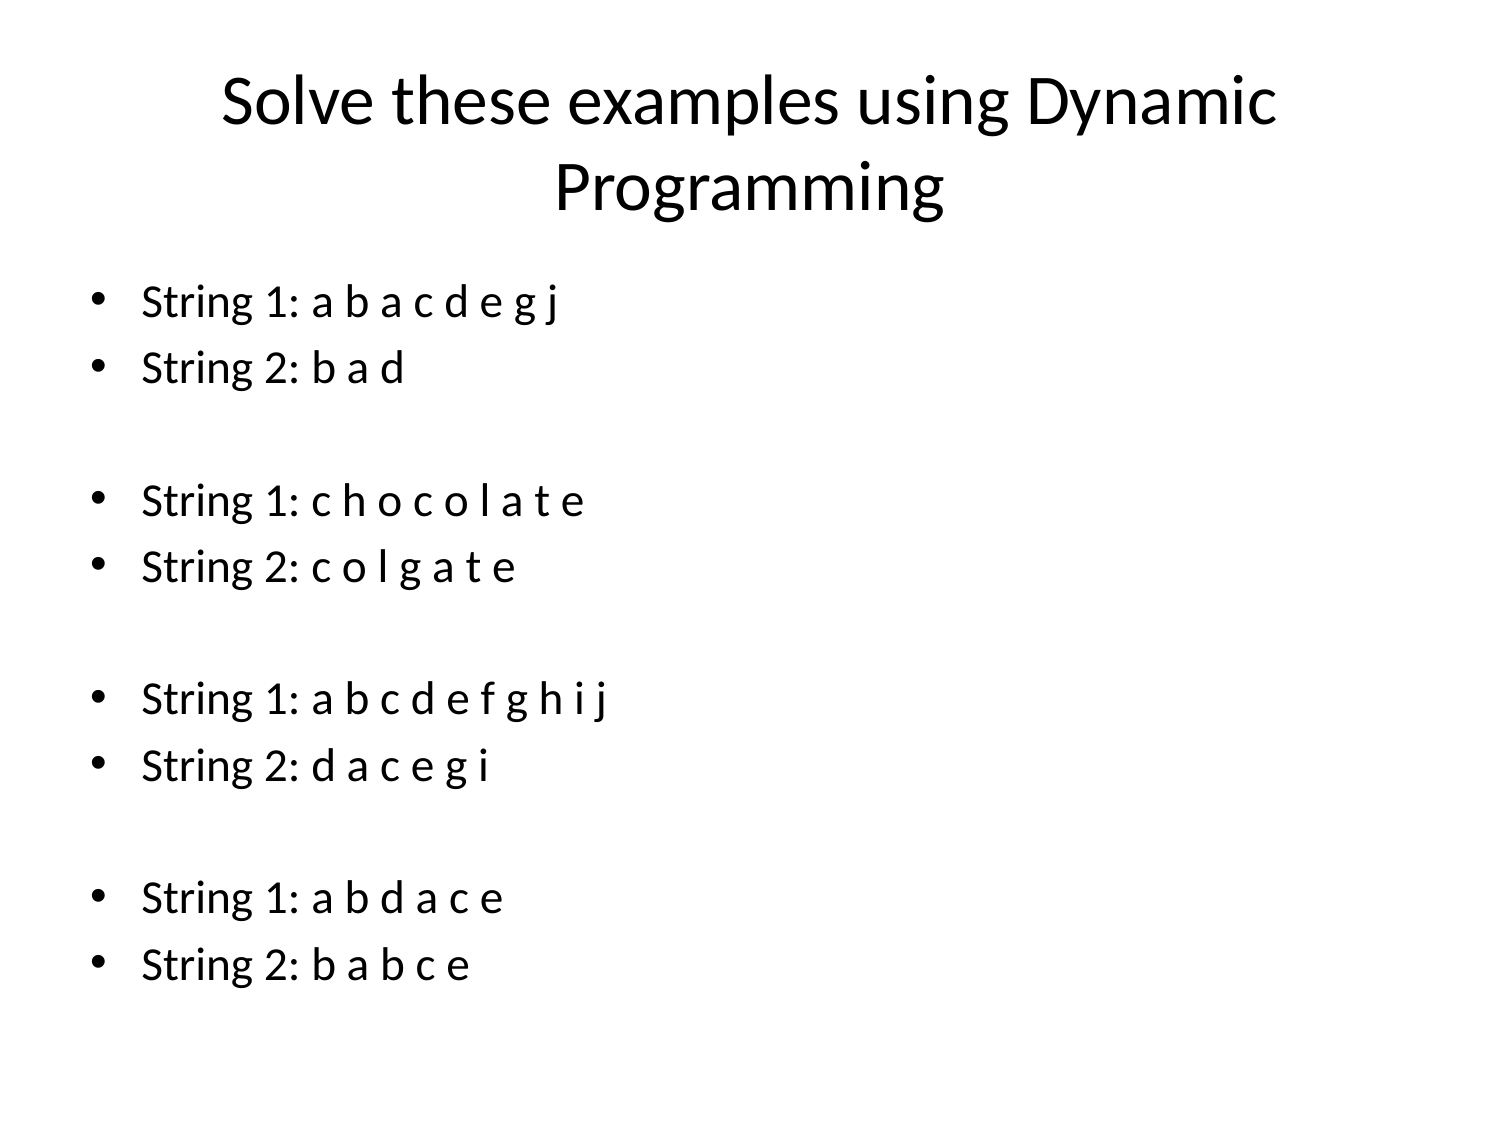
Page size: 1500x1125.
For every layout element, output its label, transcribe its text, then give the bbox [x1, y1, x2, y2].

list String 1: a b a c d e g j String 2: b a d String 1: c h o c o l a t e String 2: c o l g a t e String 1: a b c d e f g h i j String 2: d a c e g i String 1: a b d a c e String 2: b a b c e [75, 262, 1425, 1005]
title Solve these examples using Dynamic Programming [75, 45, 1425, 233]
